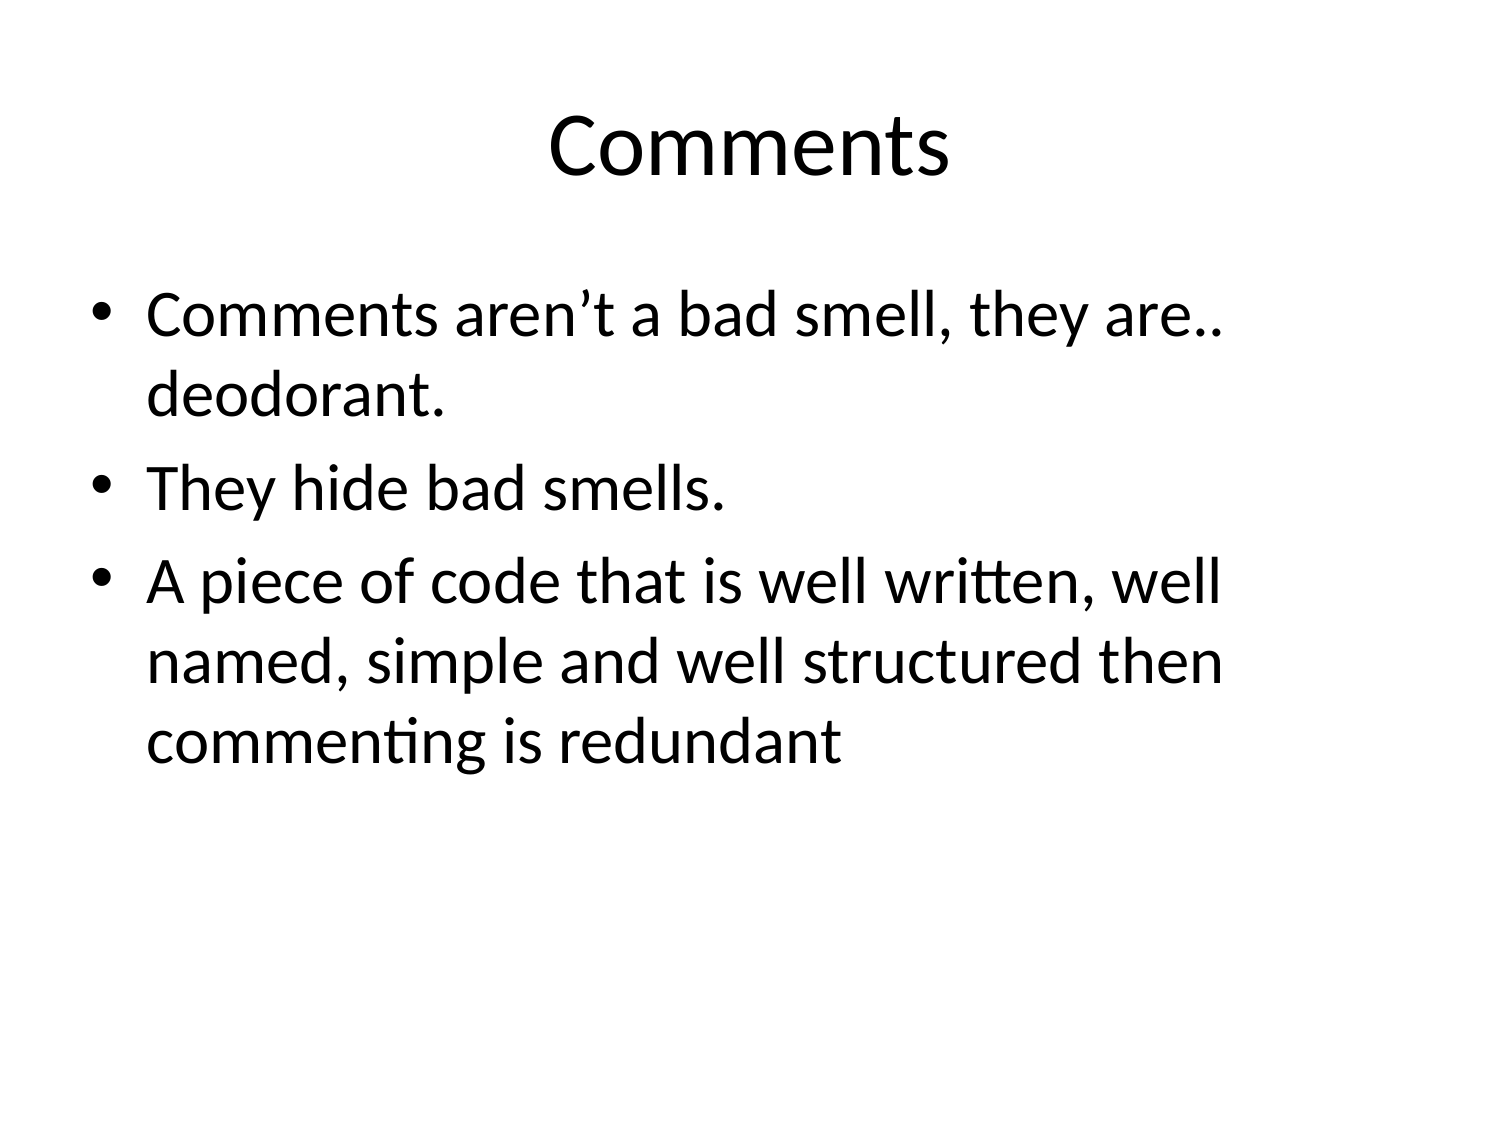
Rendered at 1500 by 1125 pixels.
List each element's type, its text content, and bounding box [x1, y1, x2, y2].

title Comments [75, 45, 1425, 233]
list Comments aren’t a bad smell, they are.. deodorant. They hide bad smells. A piece of code that is well written, well named, simple and well structured then commenting is redundant [75, 262, 1425, 1005]
